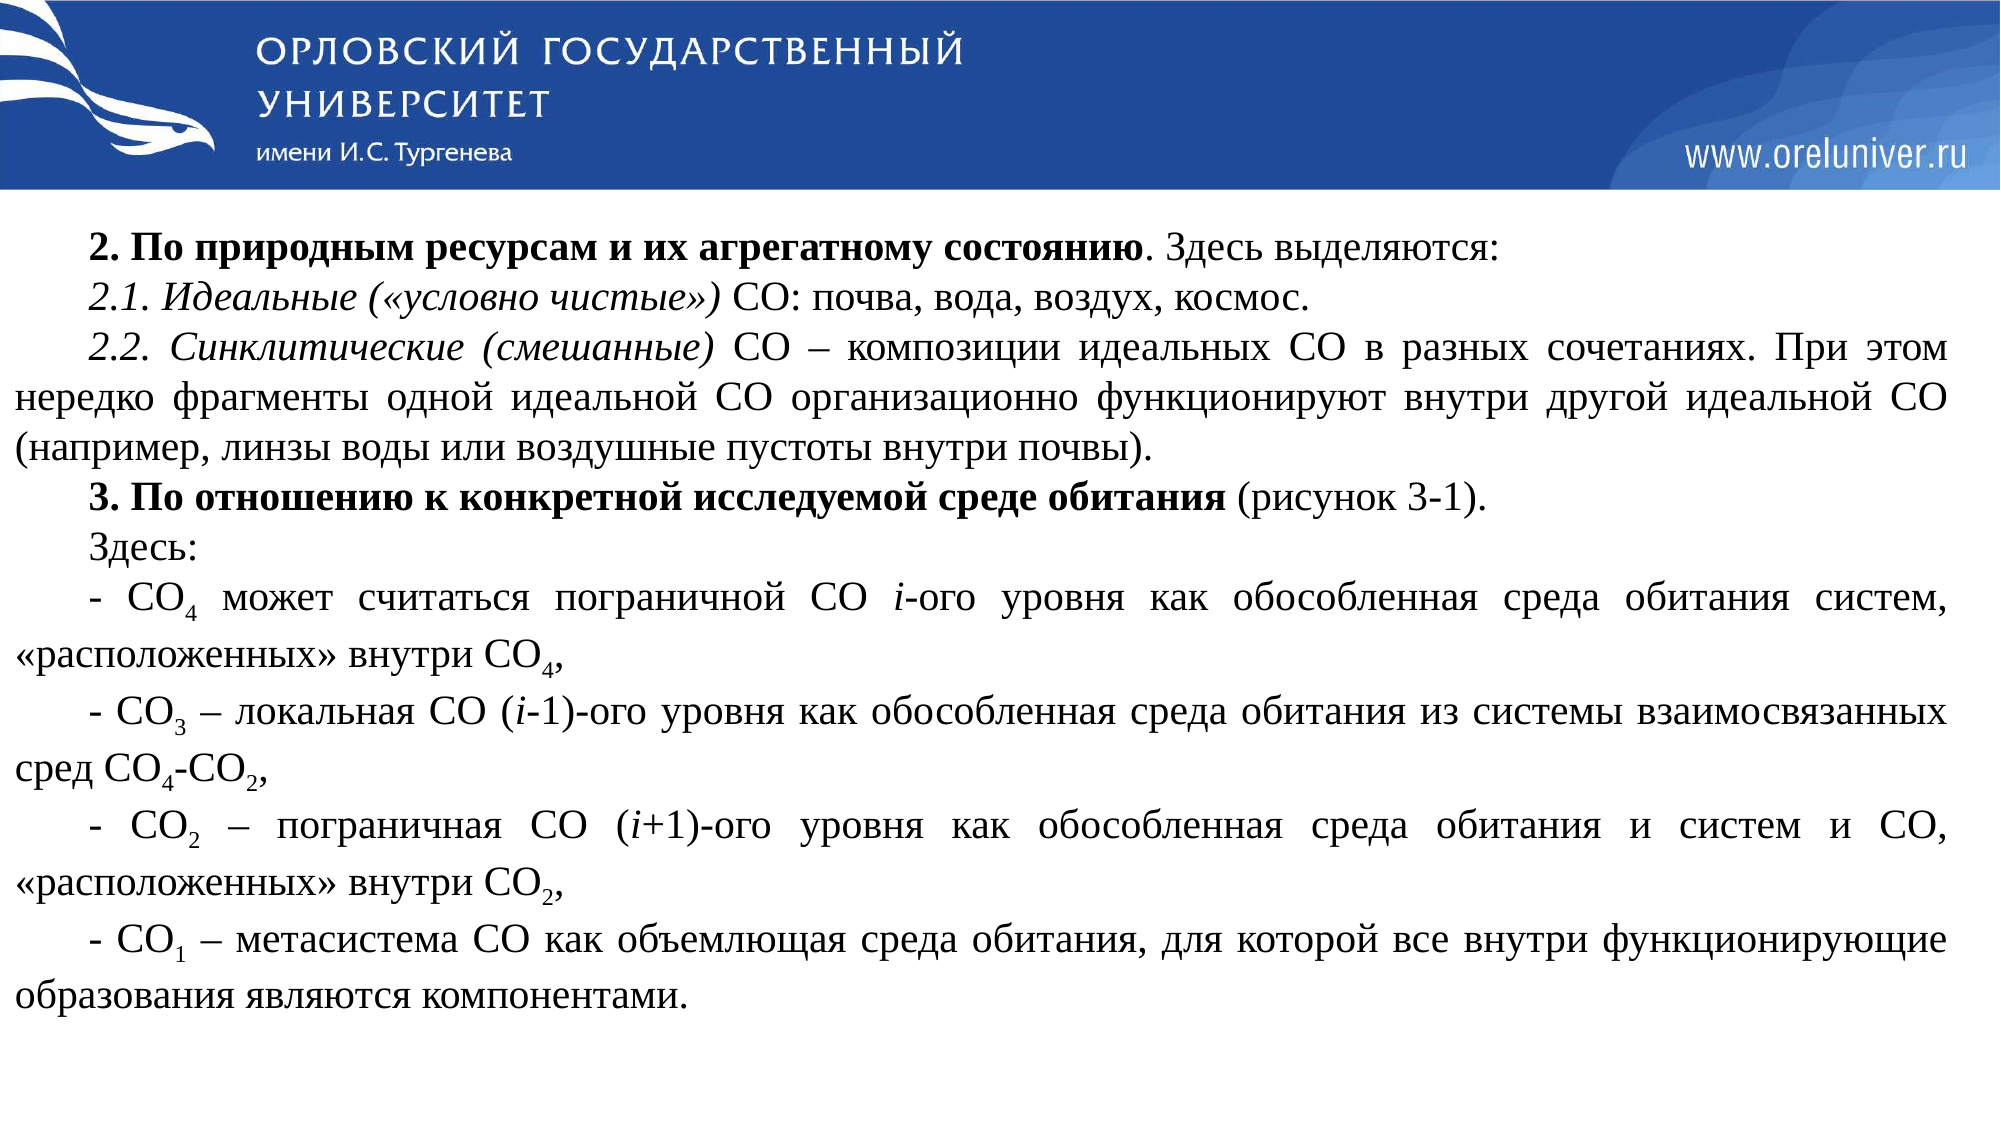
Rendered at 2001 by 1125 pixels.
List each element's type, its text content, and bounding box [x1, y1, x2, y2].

text_box 2. По природным ресурсам и их агрегатному состоянию. Здесь выделяются: 2.1. Идеальные («условно чистые») СО: почва, вода, воздух, космос. 2.2. Синклитические (смешанные) СО – композиции идеальных СО в разных сочетаниях. При этом нередко фрагменты одной идеальной СО организационно функционируют внутри другой идеальной СО (например, линзы воды или воздушные пустоты внутри почвы). 3. По отношению к конкретной исследуемой среде обитания (рисунок 3-1). Здесь: - СО4 может считаться пограничной СО i-ого уровня как обособленная среда обитания систем, «расположенных» внутри СО4, - СО3 – локальная СО (i-1)-ого уровня как обособленная среда обитания из системы взаимосвязанных сред СО4-СО2, - СО2 – пограничная СО (i+1)-ого уровня как обособленная среда обитания и систем и СО, «расположенных» внутри СО2, - СО1 – метасистема СО как объемлющая среда обитания, для которой все внутри функционирующие образования являются компонентами. [0, 211, 1964, 1025]
picture [0, 0, 2000, 190]
